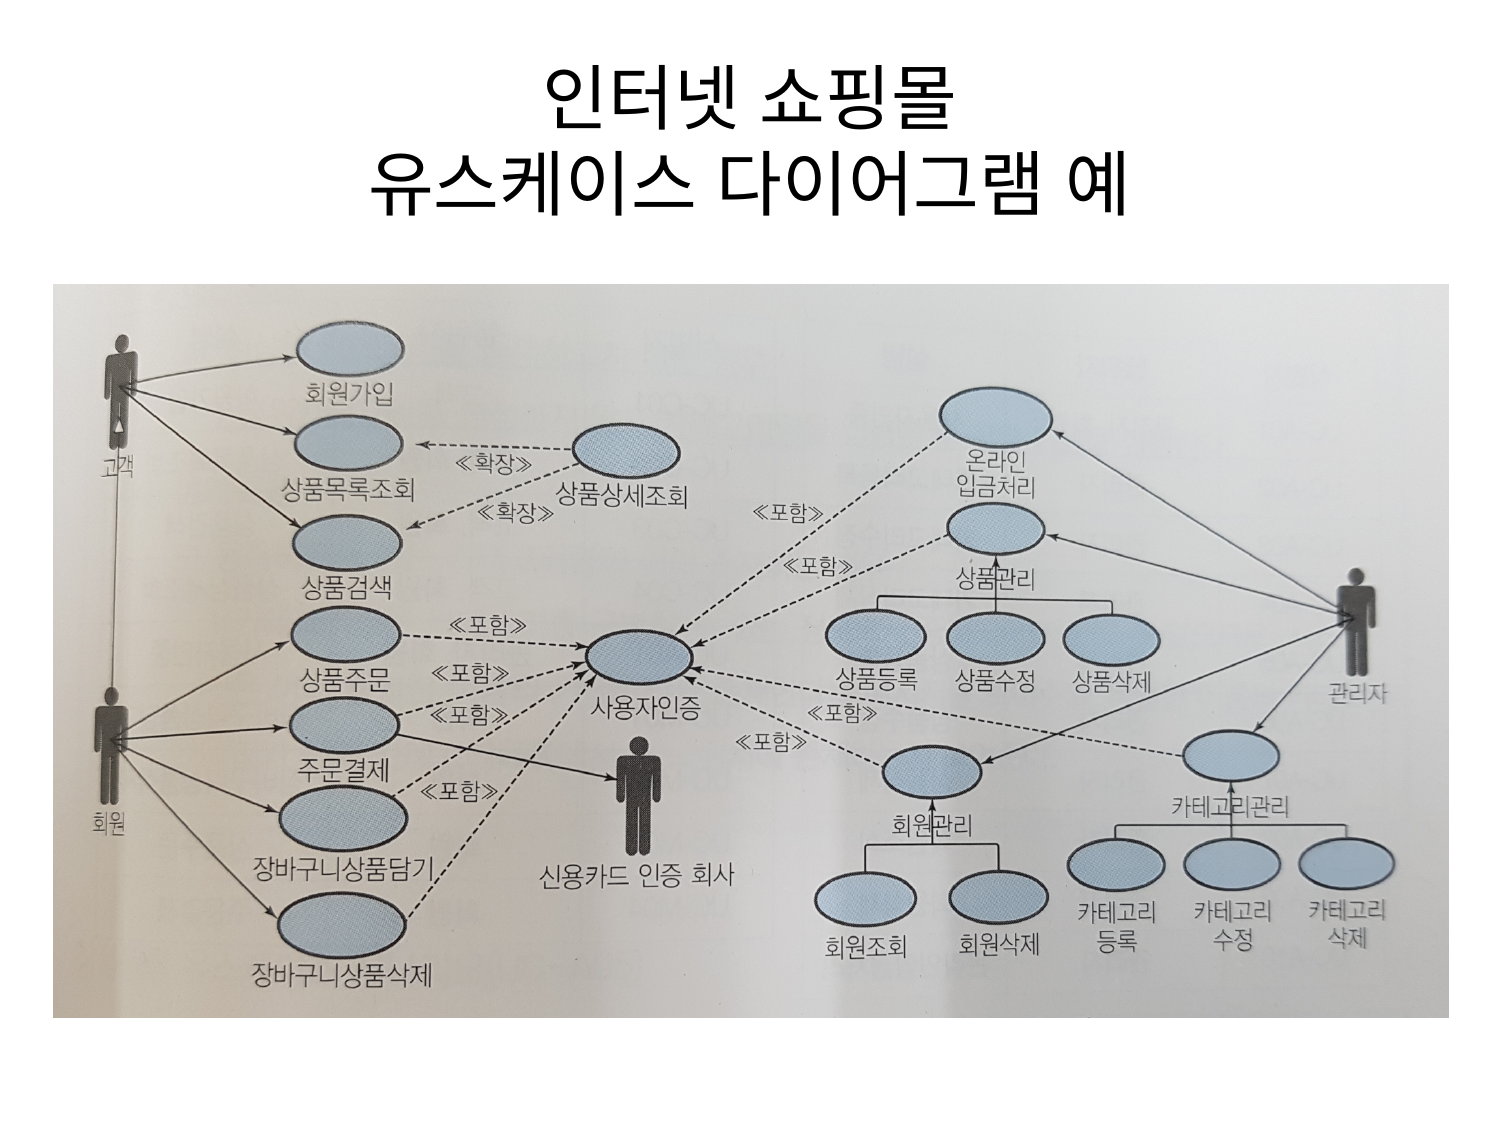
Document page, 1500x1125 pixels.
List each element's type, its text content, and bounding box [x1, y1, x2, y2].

picture [52, 284, 1449, 1018]
title 인터넷 쇼핑몰 유스케이스 다이어그램 예 [75, 45, 1425, 233]
